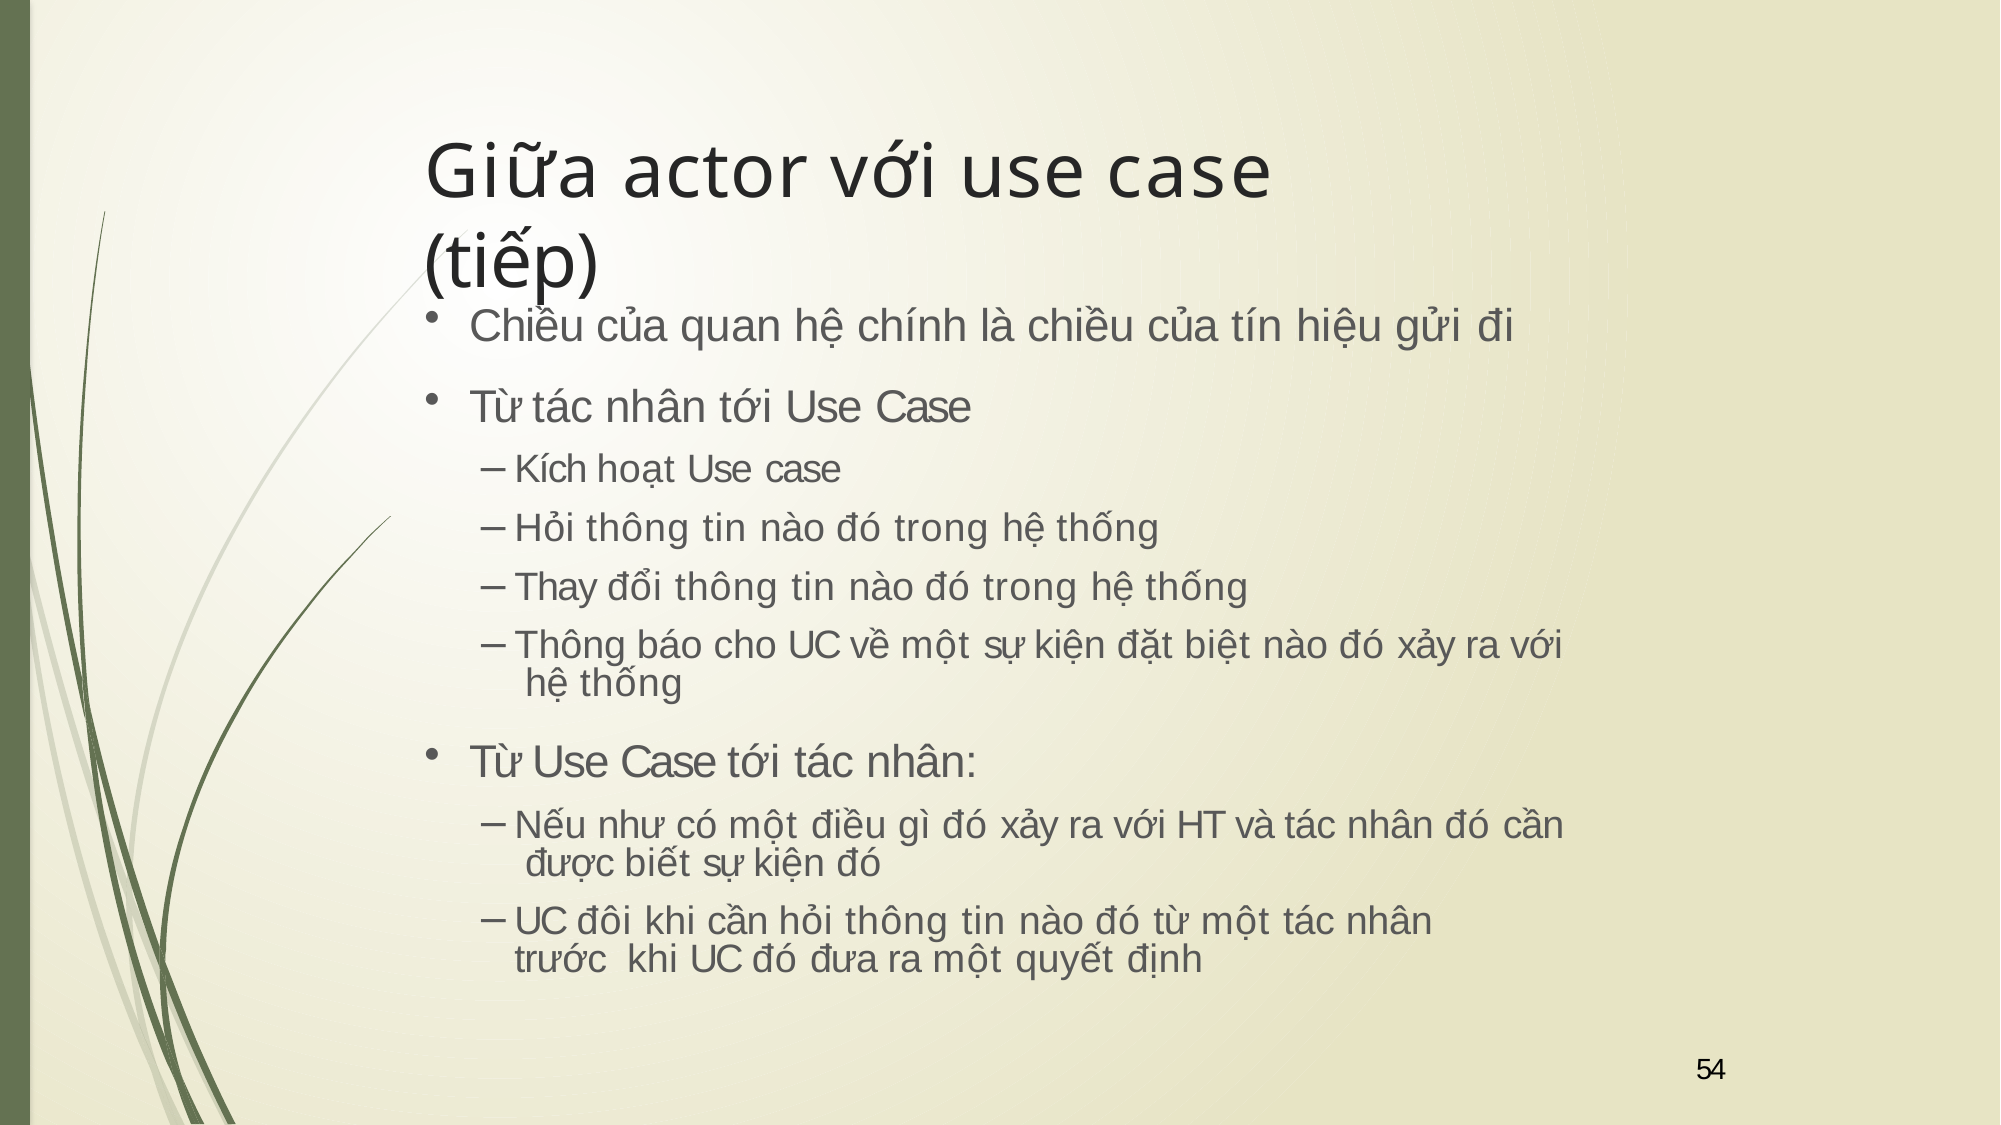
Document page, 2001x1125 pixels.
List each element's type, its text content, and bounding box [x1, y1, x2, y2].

title Giữa actor với use case (tiếp) [422, 119, 1423, 266]
text_box Chiều của quan hệ chính là chiều của tín hiệu gửi đi Từ tác nhân tới Use Case Kích hoạt Use case Hỏi thông tin nào đó trong hệ thống Thay đổi thông tin nào đó trong hệ thống Thông báo cho UC về một sự kiện đặt biệt nào đó xảy ra với hệ thống Từ Use Case tới tác nhân: Nếu như có một điều gì đó xảy ra với HT và tác nhân đó cần được biết sự kiện đó UC đôi khi cần hỏi thông tin nào đó từ một tác nhân trước khi UC đó đưa ra một quyết định [422, 266, 1567, 980]
slide_number 54 [1689, 1049, 1736, 1125]
